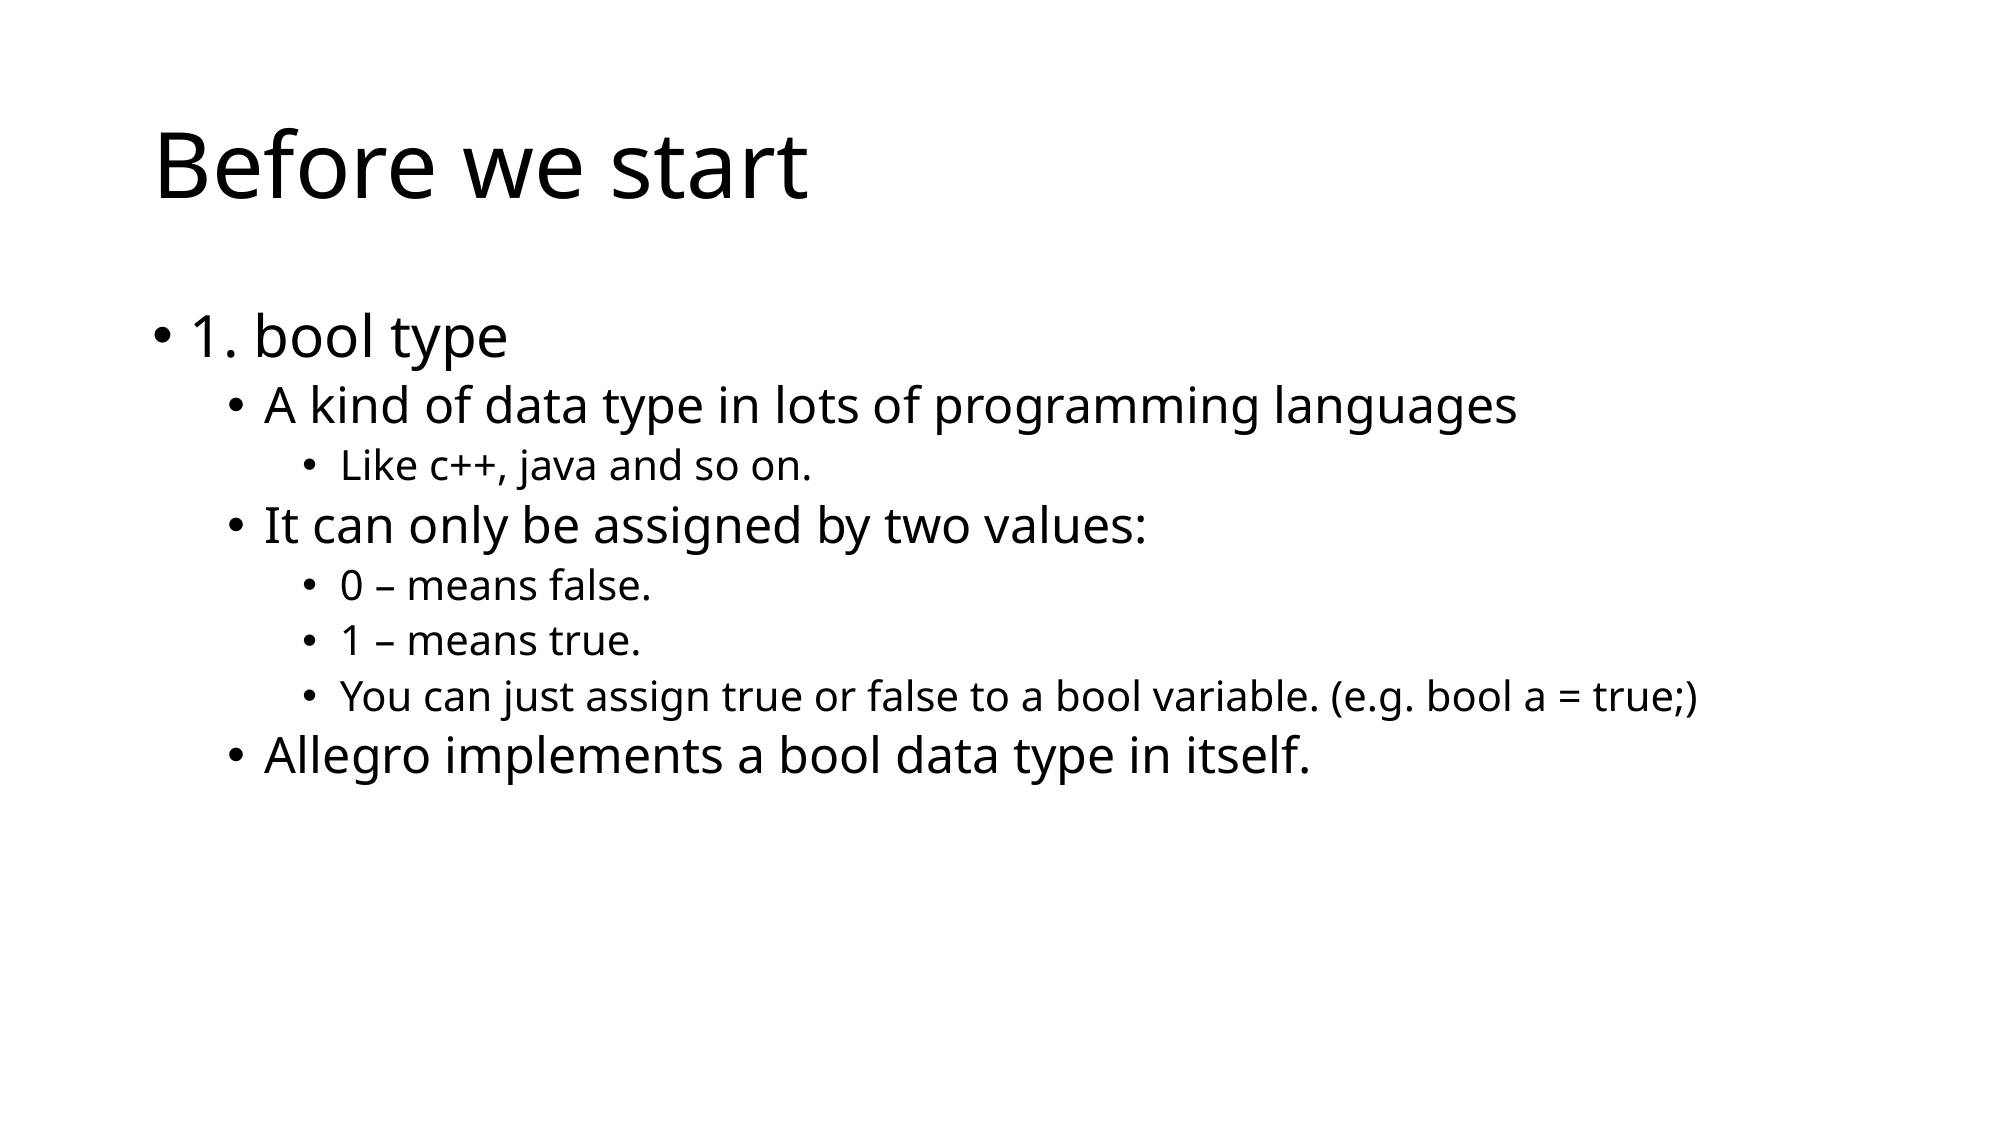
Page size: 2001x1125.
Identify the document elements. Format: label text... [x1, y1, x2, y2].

list 1. bool type A kind of data type in lots of programming languages Like c++, java and so on. It can only be assigned by two values: 0 – means false. 1 – means true. You can just assign true or false to a bool variable. (e.g. bool a = true;) Allegro implements a bool data type in itself. [137, 299, 1863, 1014]
title Before we start [137, 59, 1863, 278]
